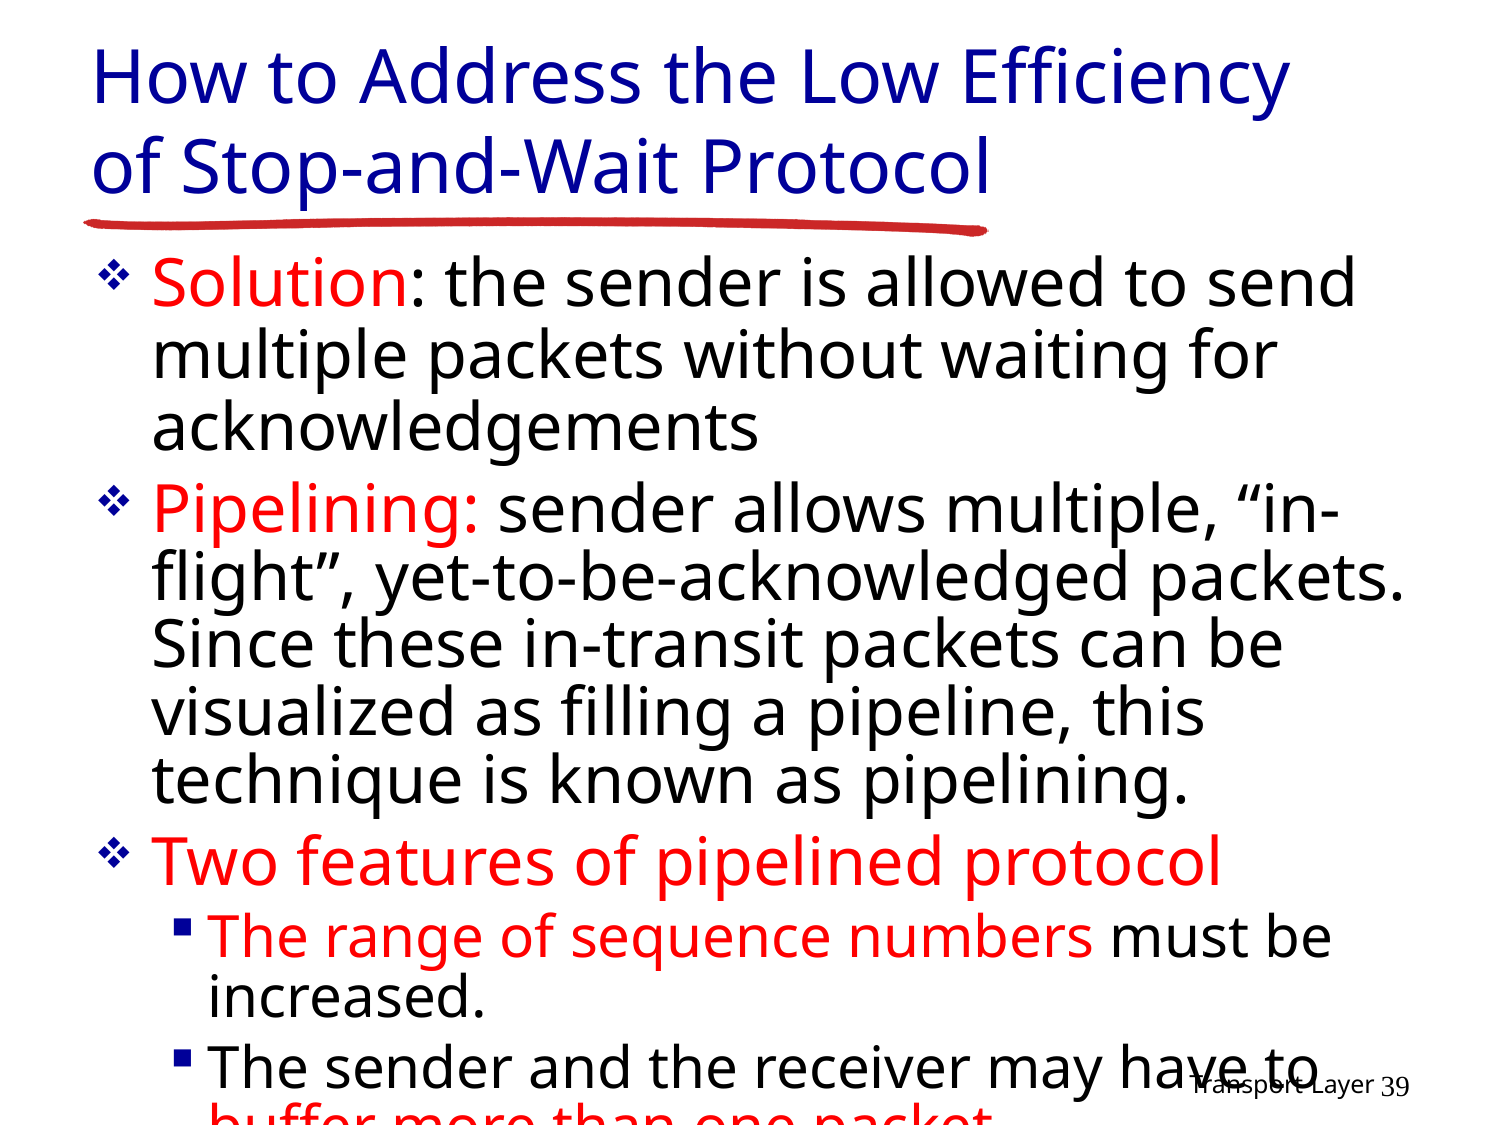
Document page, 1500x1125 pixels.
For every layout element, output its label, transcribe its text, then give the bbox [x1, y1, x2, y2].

picture [79, 212, 999, 242]
footer Transport Layer [914, 1057, 1390, 1105]
slide_number 39 [1365, 1060, 1477, 1106]
list Solution: the sender is allowed to send multiple packets without waiting for acknowledgements Pipelining: sender allows multiple, “in-flight”, yet-to-be-acknowledged packets. Since these in-transit packets can be visualized as filling a pipeline, this technique is known as pipelining. Two features of pipelined protocol The range of sequence numbers must be increased. The sender and the receiver may have to buffer more than one packet. [79, 241, 1455, 1054]
title How to Address the Low Efficiency of Stop-and-Wait Protocol [75, 24, 1350, 213]
